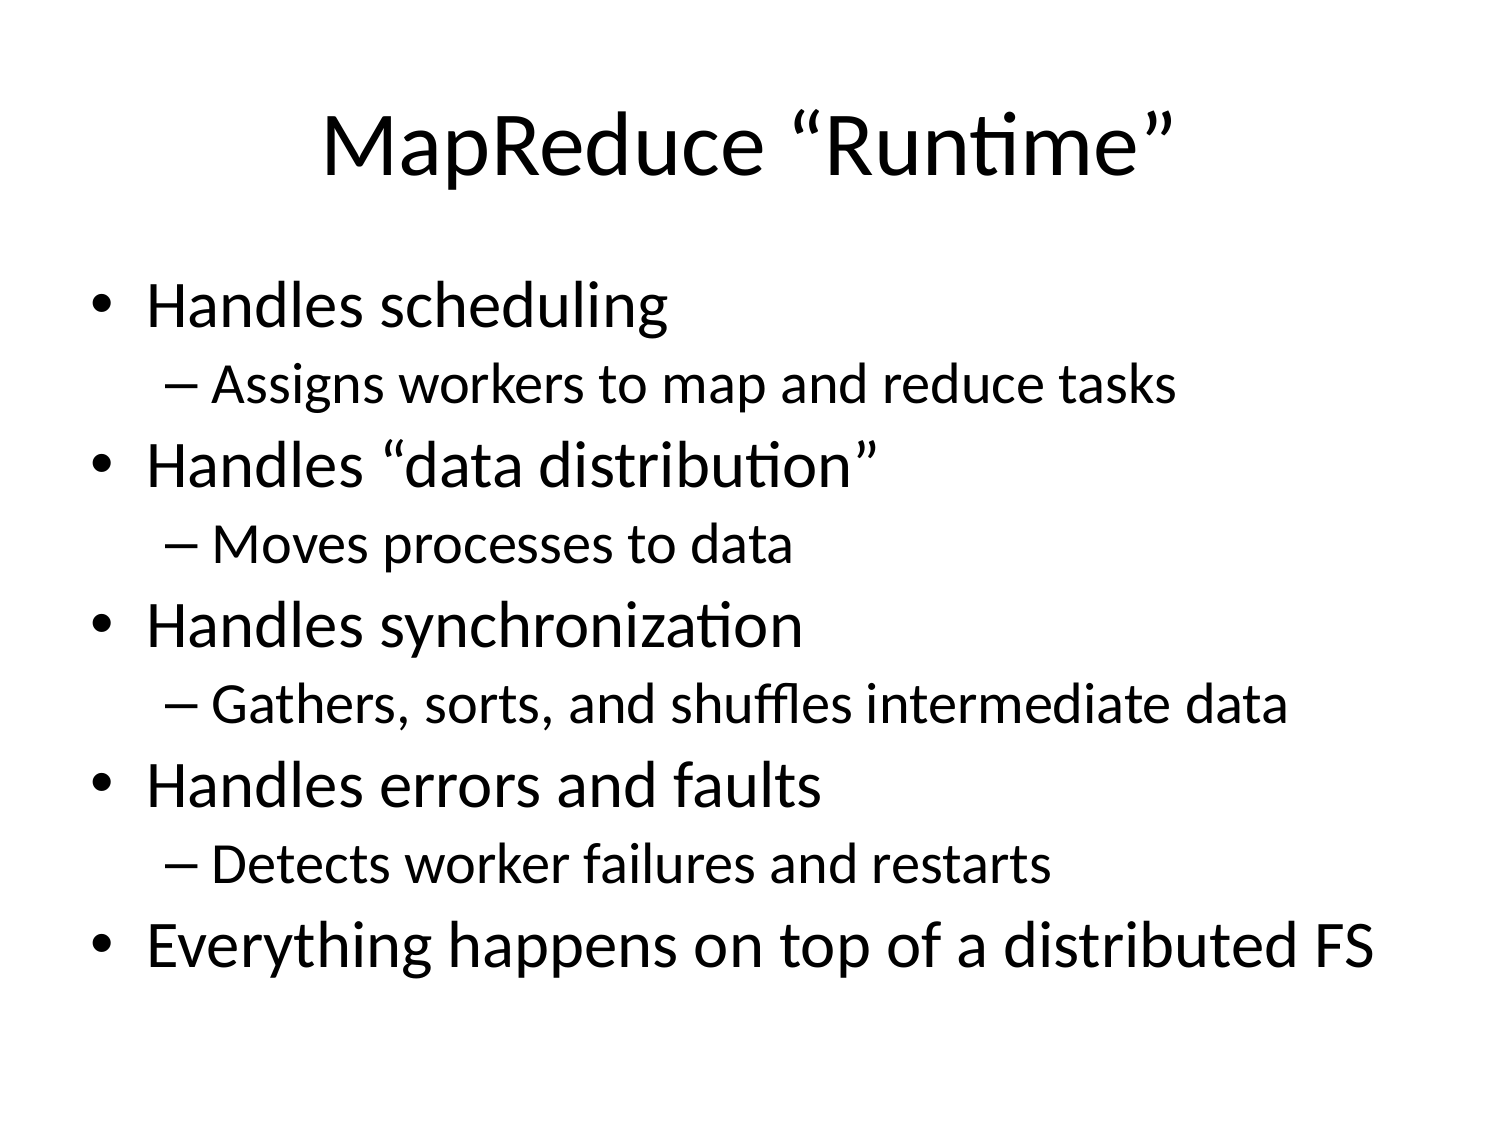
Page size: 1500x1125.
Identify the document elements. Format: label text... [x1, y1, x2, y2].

title MapReduce “Runtime” [75, 45, 1425, 233]
list Handles scheduling Assigns workers to map and reduce tasks Handles “data distribution” Moves processes to data Handles synchronization Gathers, sorts, and shuffles intermediate data Handles errors and faults Detects worker failures and restarts Everything happens on top of a distributed FS [75, 262, 1425, 1005]
